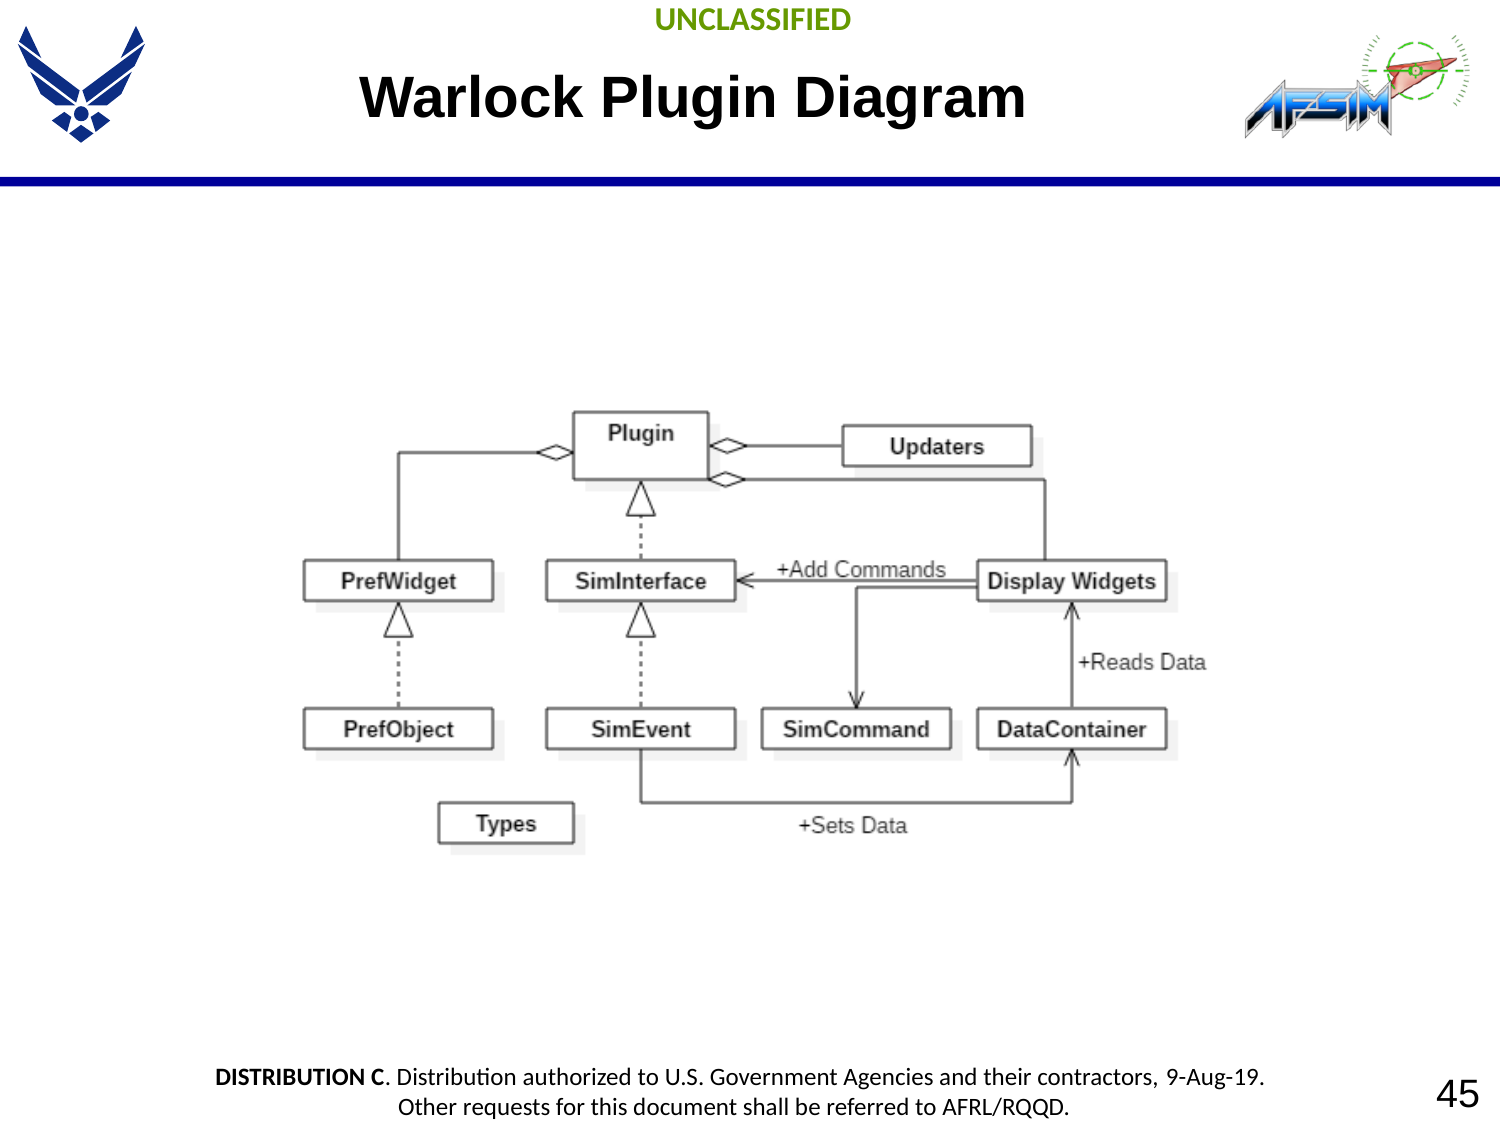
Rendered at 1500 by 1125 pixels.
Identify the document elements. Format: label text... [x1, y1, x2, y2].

title Warlock Plugin Diagram [150, 0, 1238, 189]
picture [249, 362, 1249, 895]
picture [1238, 22, 1483, 147]
